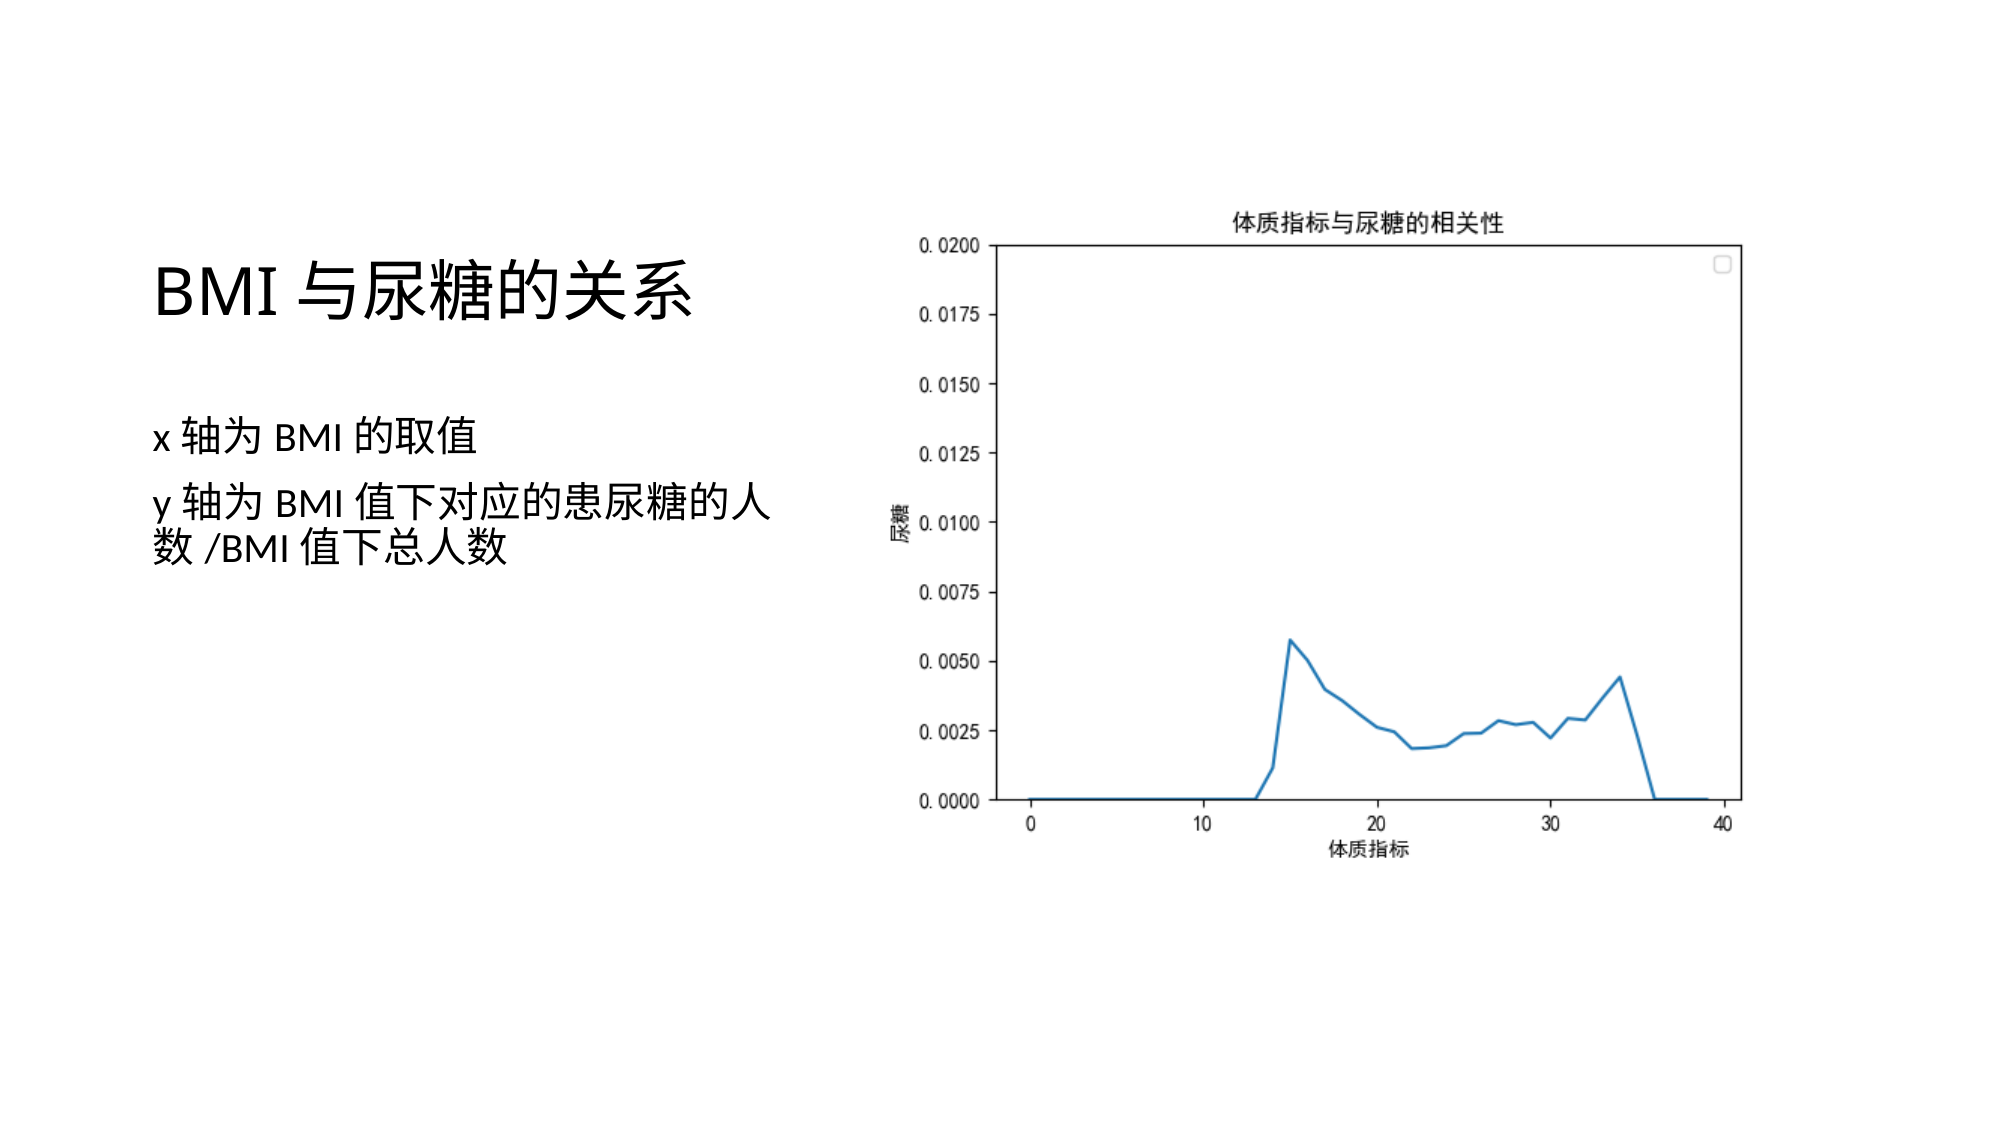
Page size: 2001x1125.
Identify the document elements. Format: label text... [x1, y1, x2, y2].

list x轴为BMI的取值 y轴为BMI值下对应的患尿糖的人数/BMI值下总人数 [137, 337, 821, 963]
picture [876, 158, 1837, 879]
title BMI与尿糖的关系 [137, 75, 821, 337]
